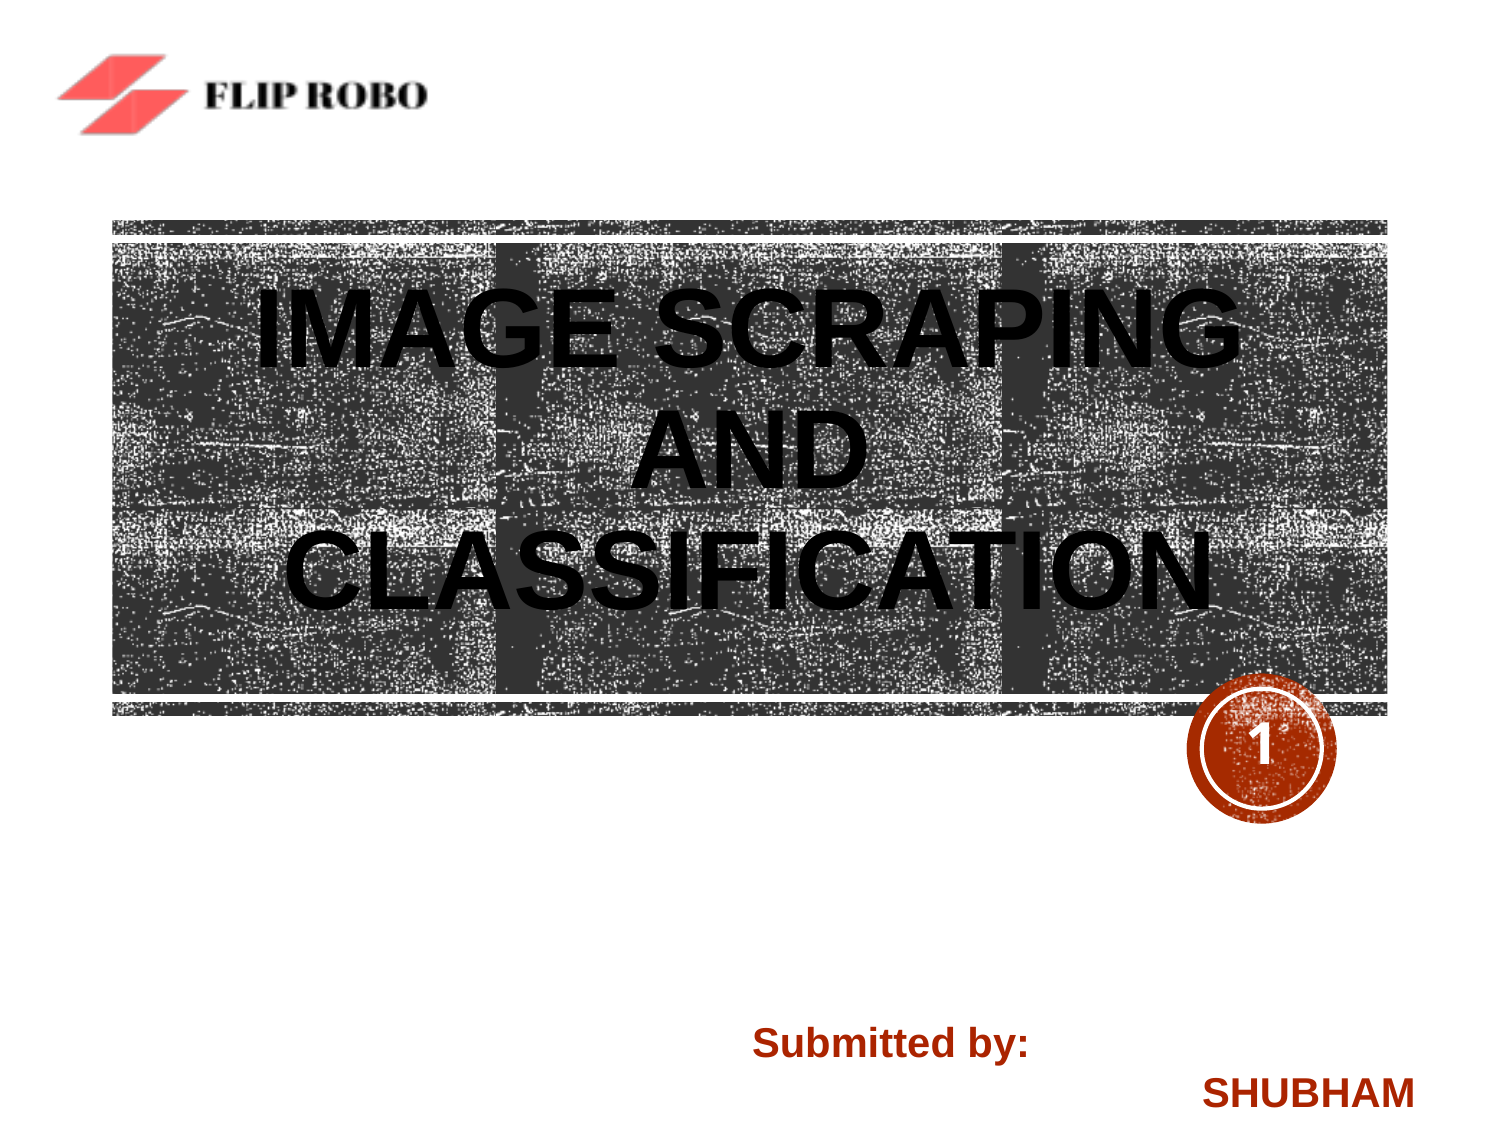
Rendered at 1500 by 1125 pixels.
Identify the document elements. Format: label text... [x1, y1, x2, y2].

text_box Submitted by: SHUBHAM DEWANGAN [737, 1008, 1475, 1125]
slide_number 1 [1188, 693, 1336, 799]
subtitle IMAGE SCRAPING AND CLASSIFICATION [150, 262, 1350, 675]
picture [0, 0, 563, 334]
